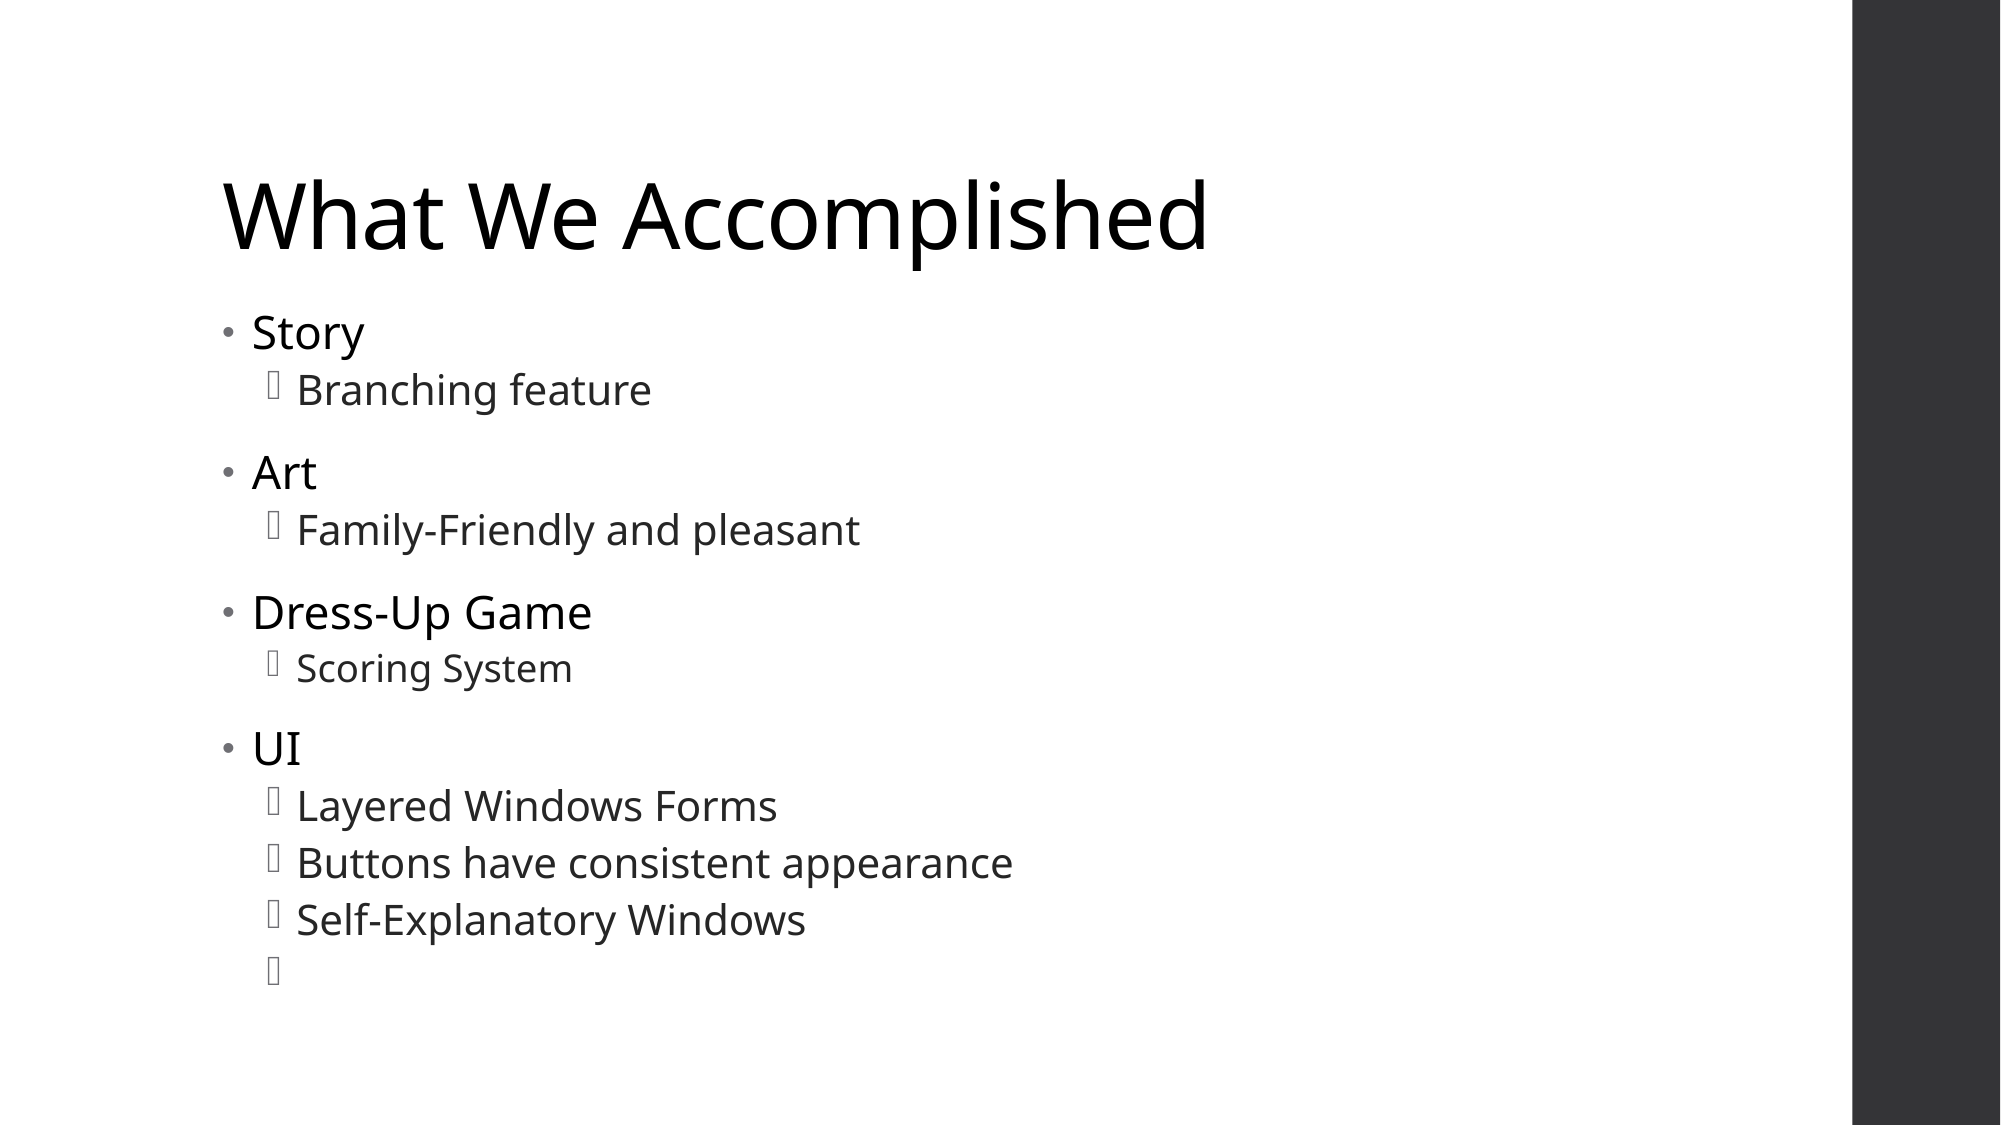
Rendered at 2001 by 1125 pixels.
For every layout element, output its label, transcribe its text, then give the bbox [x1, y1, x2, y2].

list Story Branching feature Art Family-Friendly and pleasant Dress-Up Game Scoring System UI Layered Windows Forms Buttons have consistent appearance Self-Explanatory Windows [206, 299, 1617, 1014]
title What We Accomplished [206, 60, 1797, 278]
